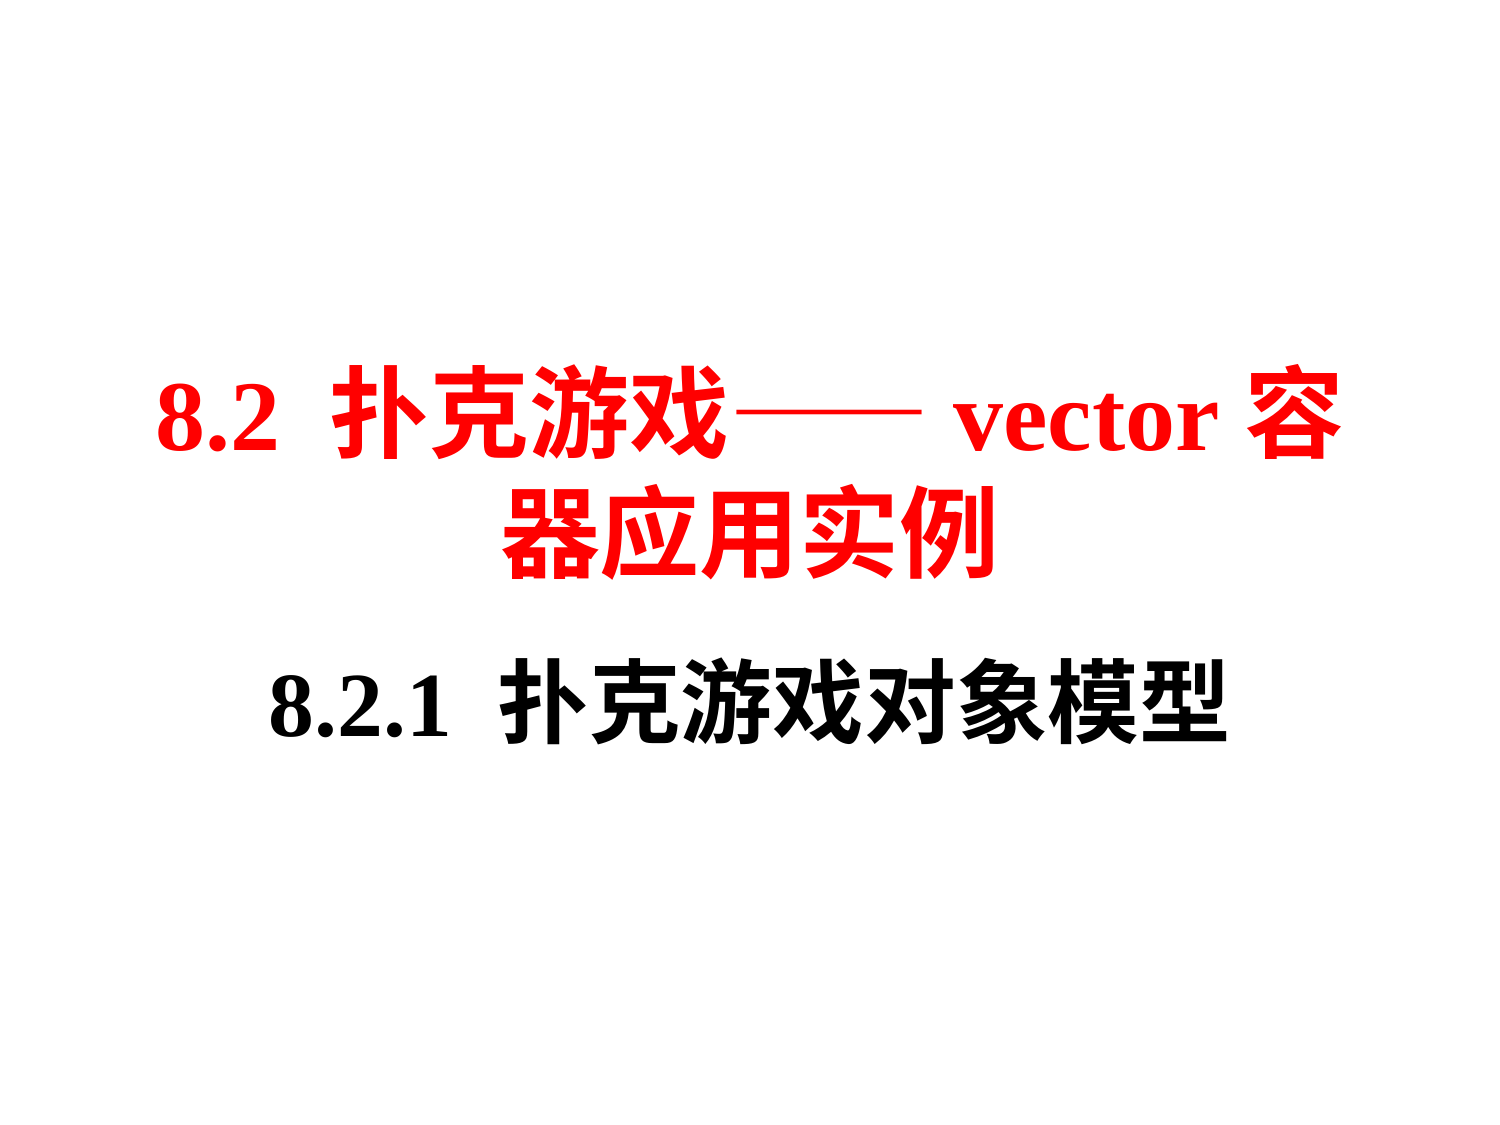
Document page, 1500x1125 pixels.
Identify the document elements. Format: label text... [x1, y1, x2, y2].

subtitle 8.2.1 扑克游戏对象模型 [224, 637, 1276, 926]
title 8.2 扑克游戏——vector容器应用实例 [112, 349, 1388, 591]
